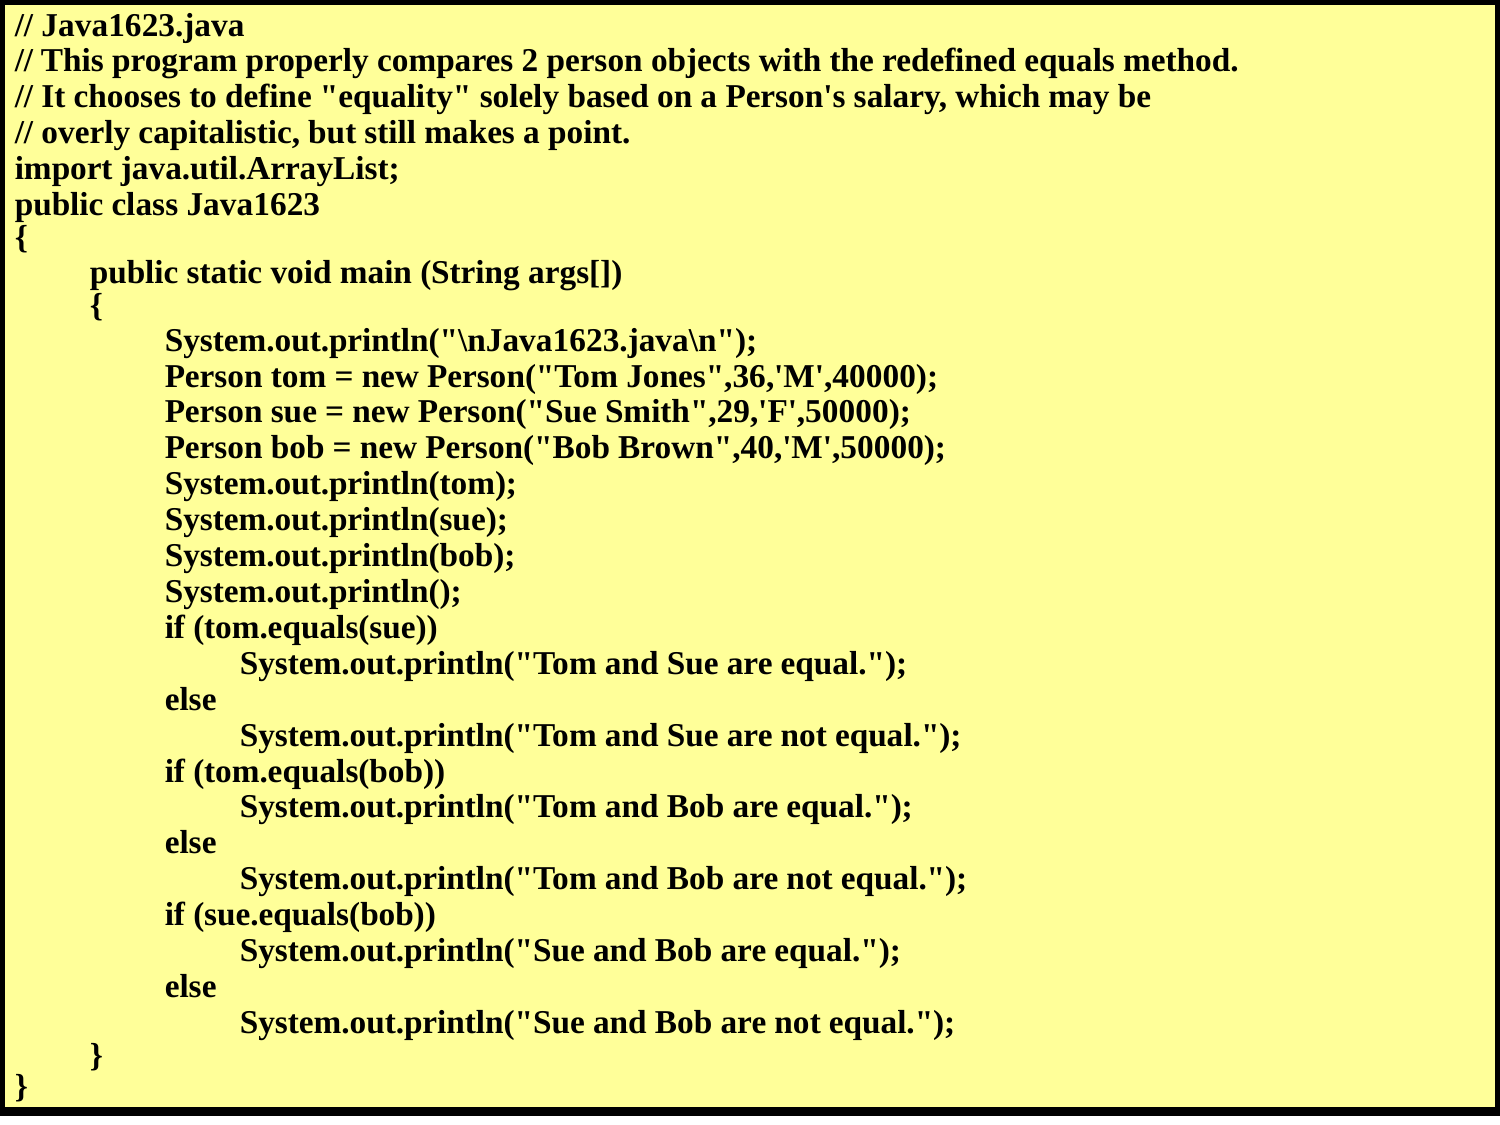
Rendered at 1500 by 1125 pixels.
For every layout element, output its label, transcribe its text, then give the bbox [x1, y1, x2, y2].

text_box // Java1623.java // This program properly compares 2 person objects with the redefined equals method. // It chooses to define "equality" solely based on a Person's salary, which may be // overly capitalistic, but still makes a point. import java.util.ArrayList; public class Java1623 { public static void main (String args[]) { System.out.println("\nJava1623.java\n"); Person tom = new Person("Tom Jones",36,'M',40000); Person sue = new Person("Sue Smith",29,'F',50000); Person bob = new Person("Bob Brown",40,'M',50000); System.out.println(tom); System.out.println(sue); System.out.println(bob); System.out.println(); if (tom.equals(sue)) System.out.println("Tom and Sue are equal."); else System.out.println("Tom and Sue are not equal."); if (tom.equals(bob)) System.out.println("Tom and Bob are equal."); else System.out.println("Tom and Bob are not equal."); if (sue.equals(bob)) System.out.println("Sue and Bob are equal."); else System.out.println("Sue and Bob are not equal."); } } [0, 0, 1500, 1112]
